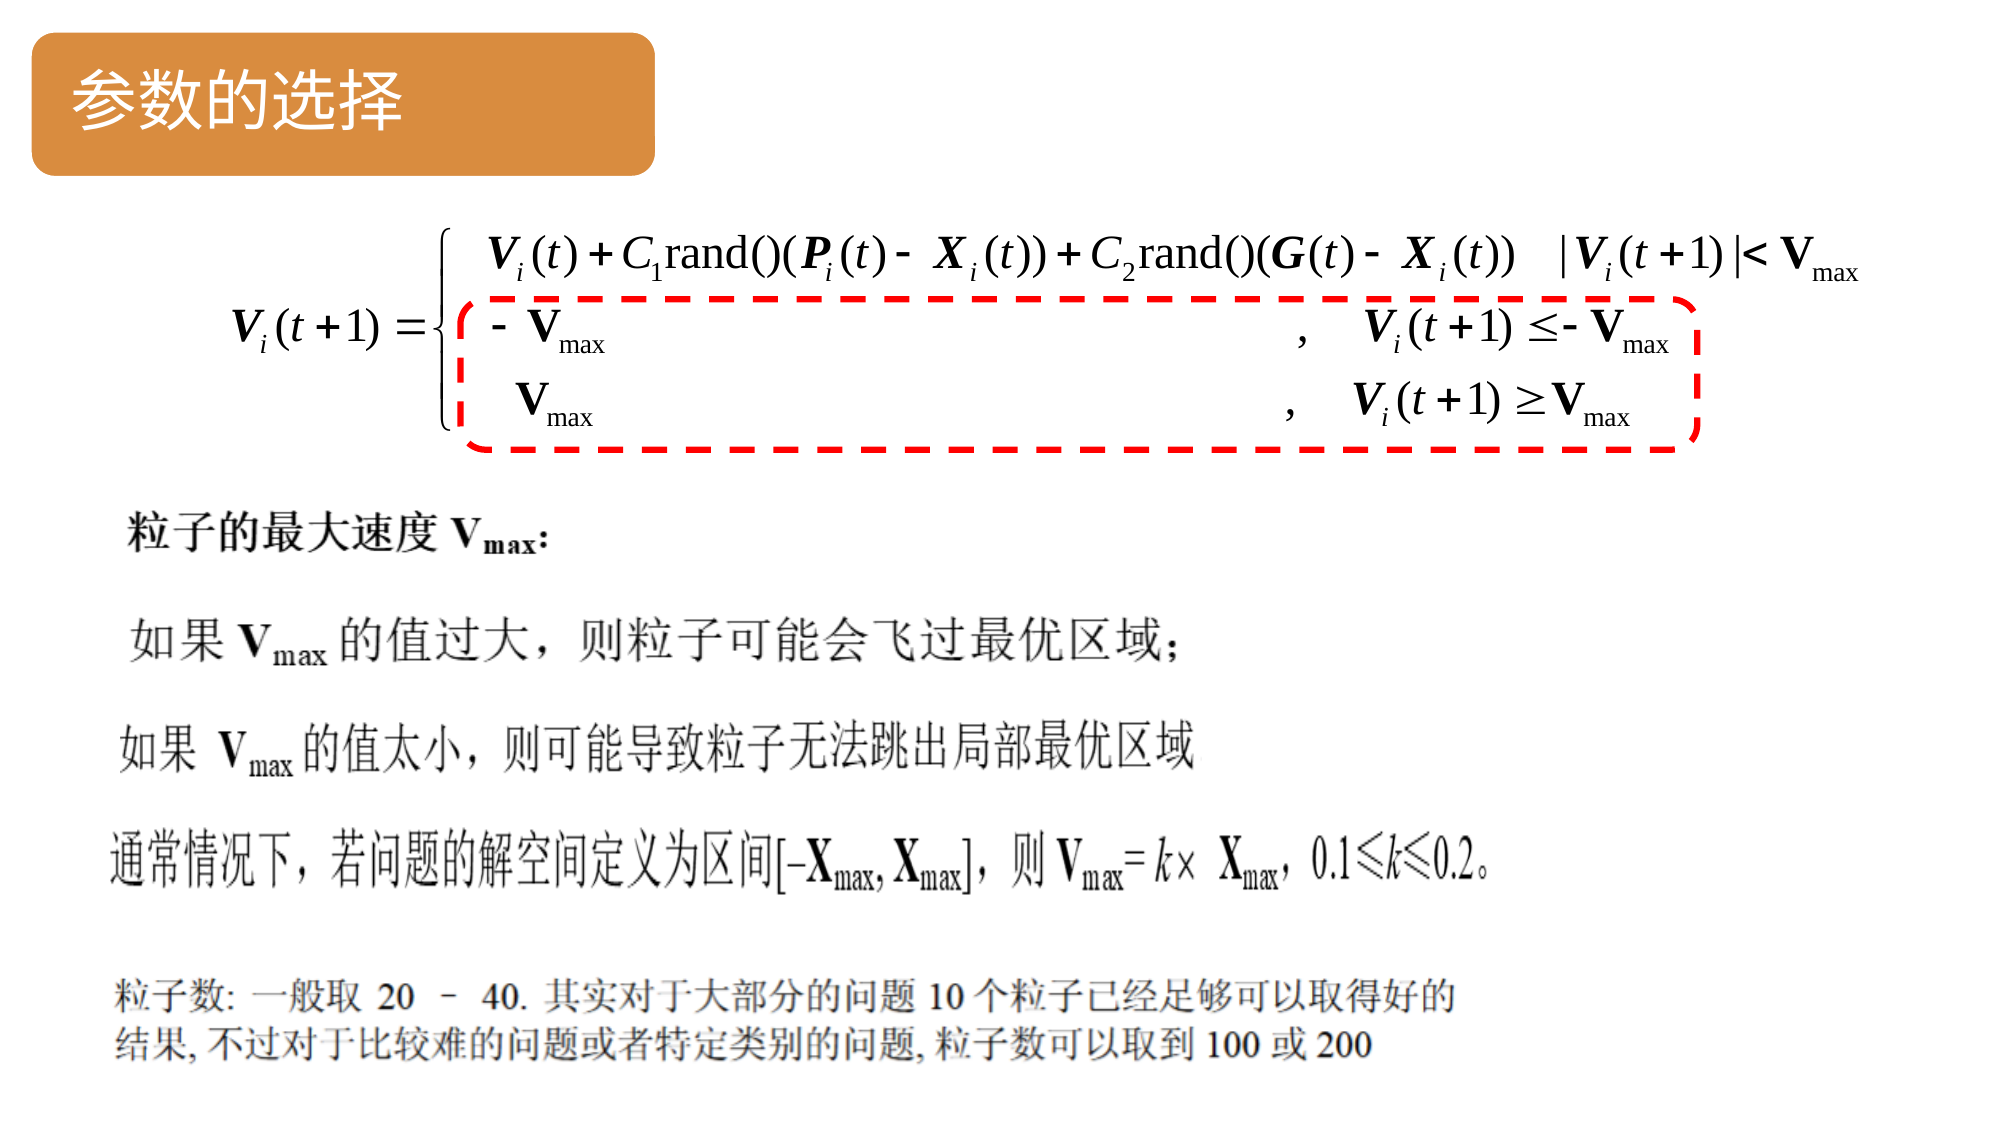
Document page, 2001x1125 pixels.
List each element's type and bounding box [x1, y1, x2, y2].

picture [94, 963, 1481, 1094]
text_box [30, 31, 657, 177]
text_box [225, 217, 1877, 450]
text_box [120, 694, 1202, 789]
picture [120, 592, 1192, 682]
text_box [98, 789, 1507, 925]
picture [120, 487, 569, 563]
